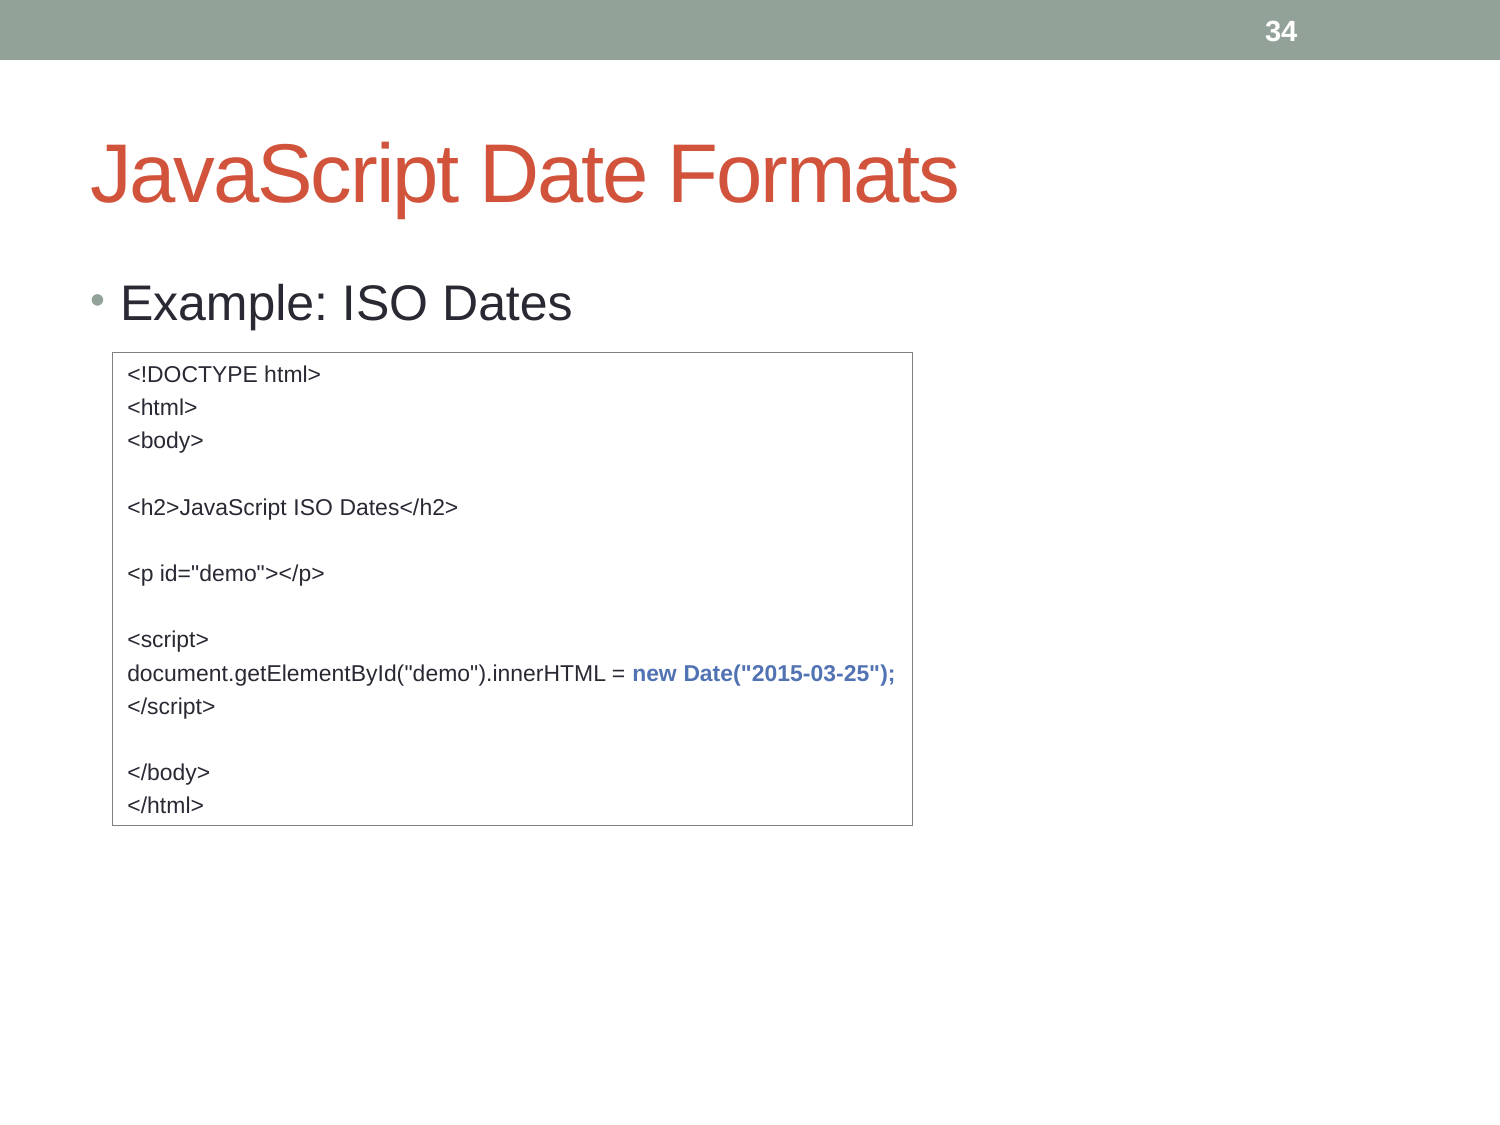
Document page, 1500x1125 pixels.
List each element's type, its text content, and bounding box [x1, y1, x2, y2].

text_box <!DOCTYPE html> <html> <body> <h2>JavaScript ISO Dates</h2> <p id="demo"></p> <script> document.getElementById("demo").innerHTML = new Date("2015-03-25"); </script> </body> </html> [112, 352, 913, 826]
title JavaScript Date Formats [75, 87, 1425, 250]
list Example: ISO Dates [75, 262, 1425, 1063]
slide_number 34 [1250, 3, 1425, 57]
